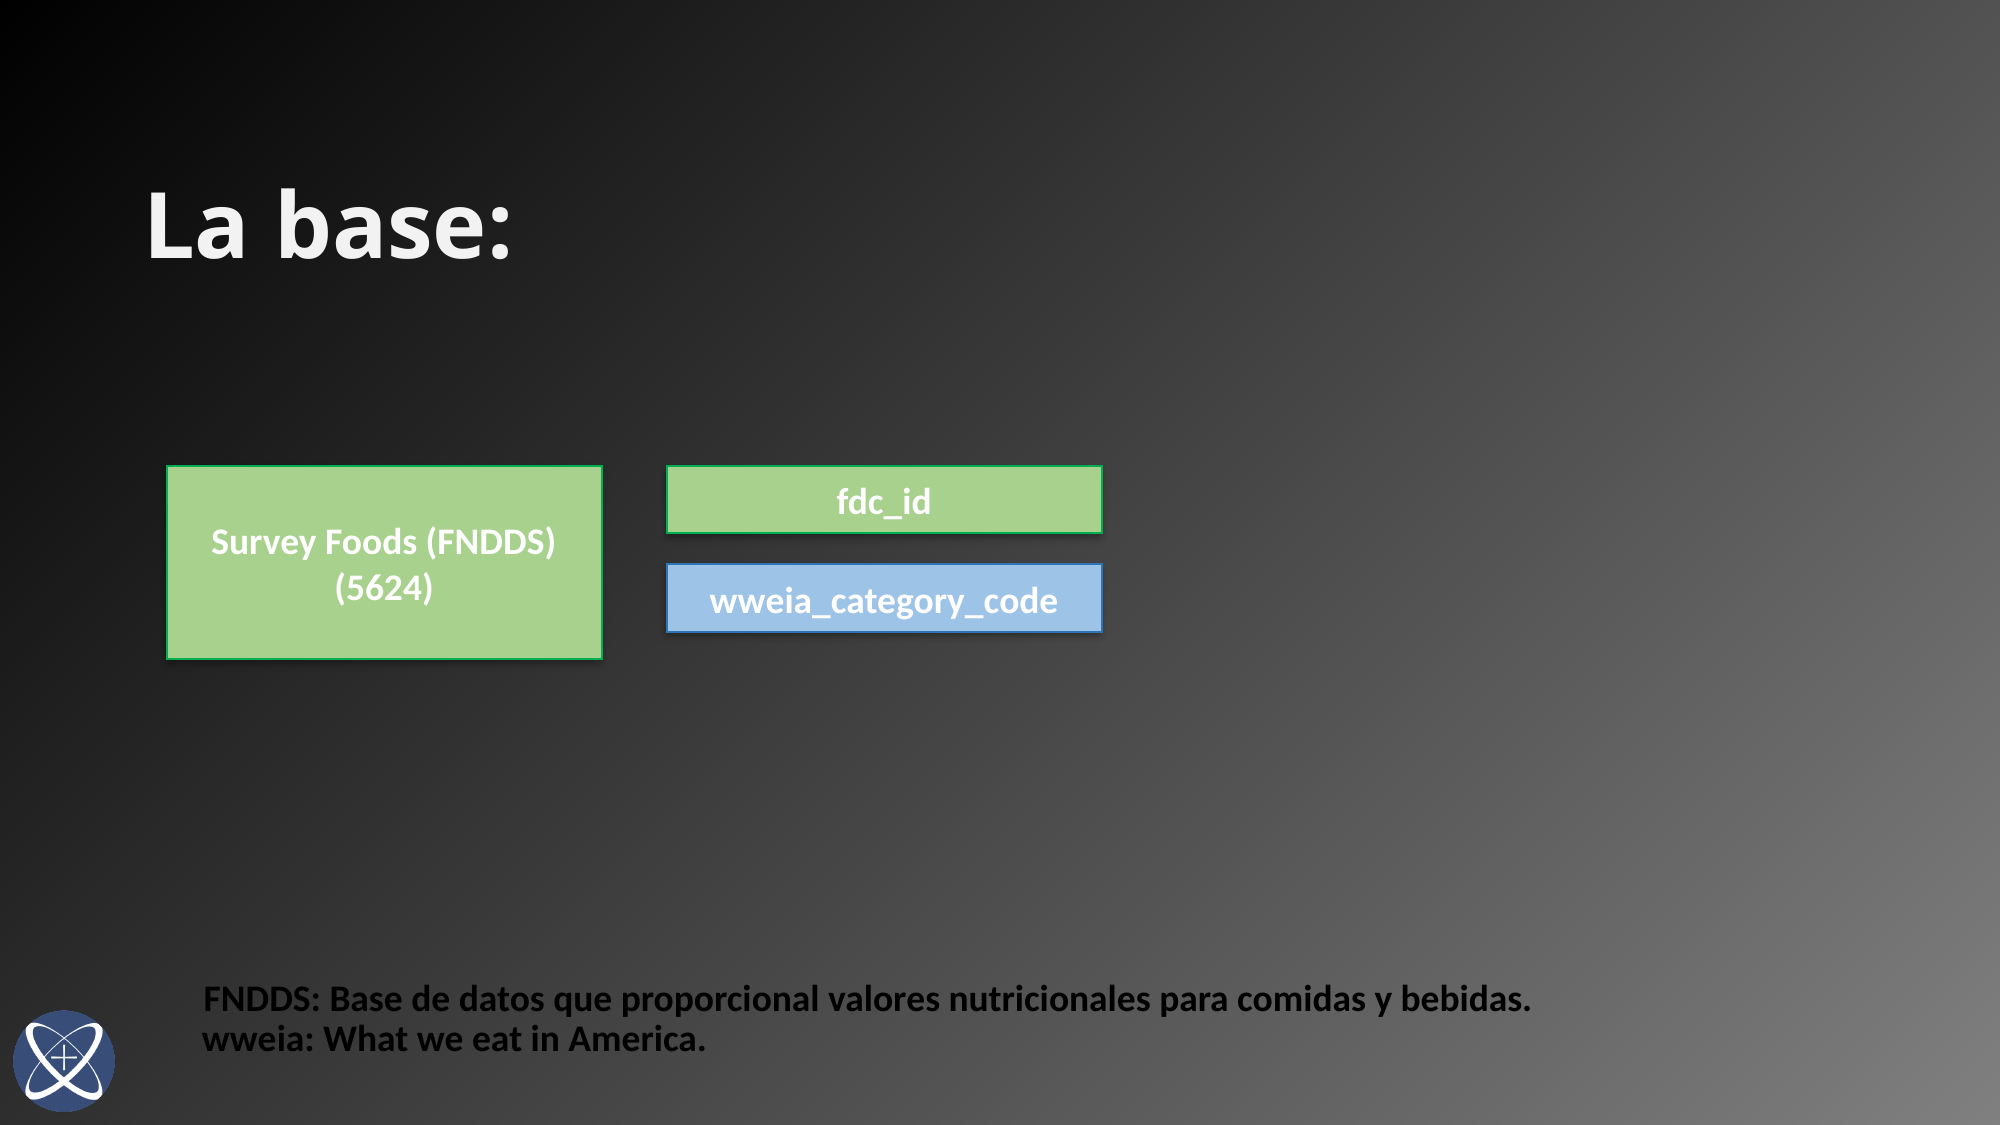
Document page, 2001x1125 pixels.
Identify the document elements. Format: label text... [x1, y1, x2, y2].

text_box La base: [128, 159, 1000, 284]
text_box fdc_id [666, 465, 1103, 534]
text_box Survey Foods (FNDDS) (5624) [166, 465, 603, 660]
text_box FNDDS: Base de datos que proporcional valores nutricionales para comidas y bebidas. [188, 967, 1583, 1027]
picture [10, 1010, 120, 1119]
text_box wweia: What we eat in America. [187, 1006, 1188, 1067]
text_box wweia_category_code [666, 563, 1103, 633]
text_box El origen: [0, 122, 273, 248]
